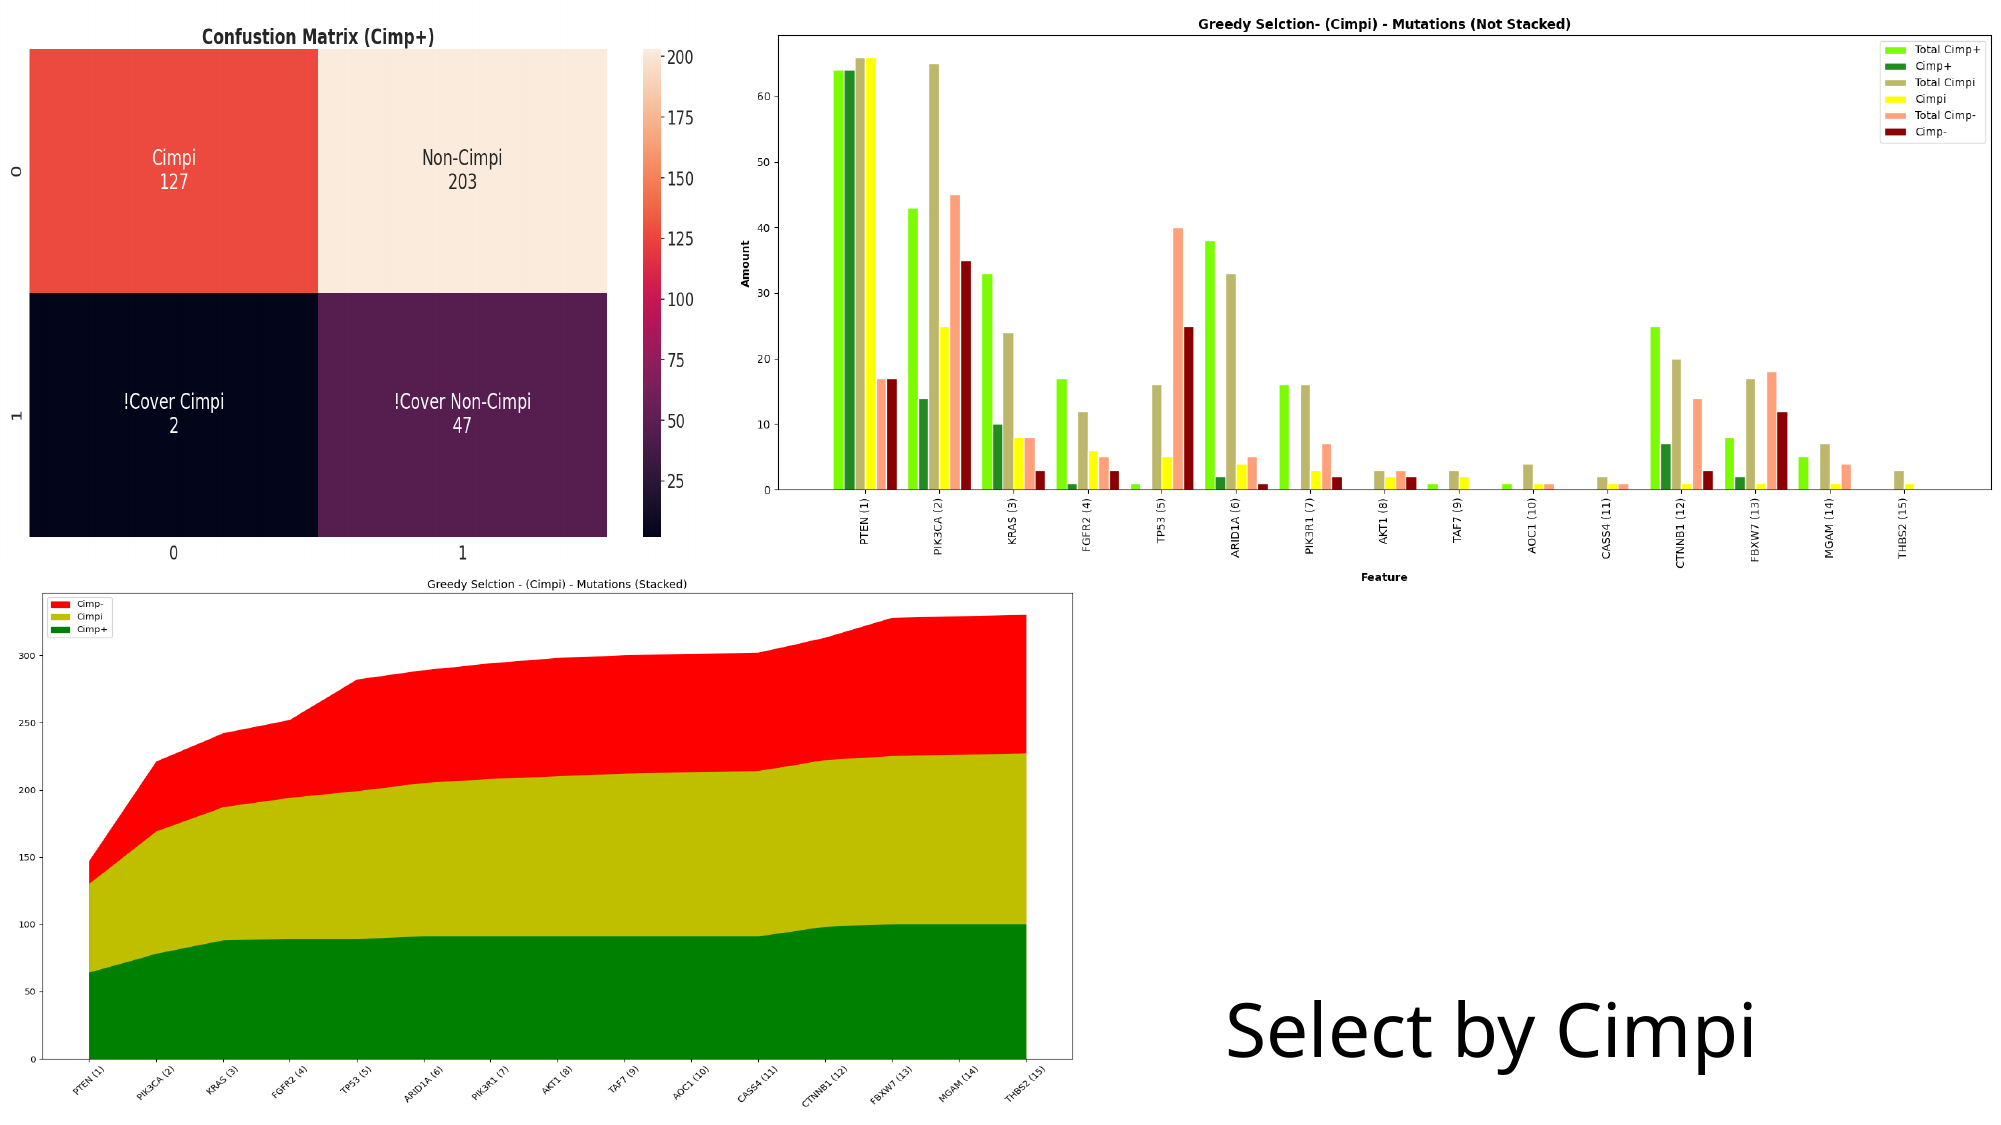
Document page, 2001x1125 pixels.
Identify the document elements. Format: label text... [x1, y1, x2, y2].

picture [728, 0, 2000, 599]
picture [0, 0, 701, 563]
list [0, 562, 1087, 1125]
title Select by Cimpi [1087, 942, 2000, 1125]
